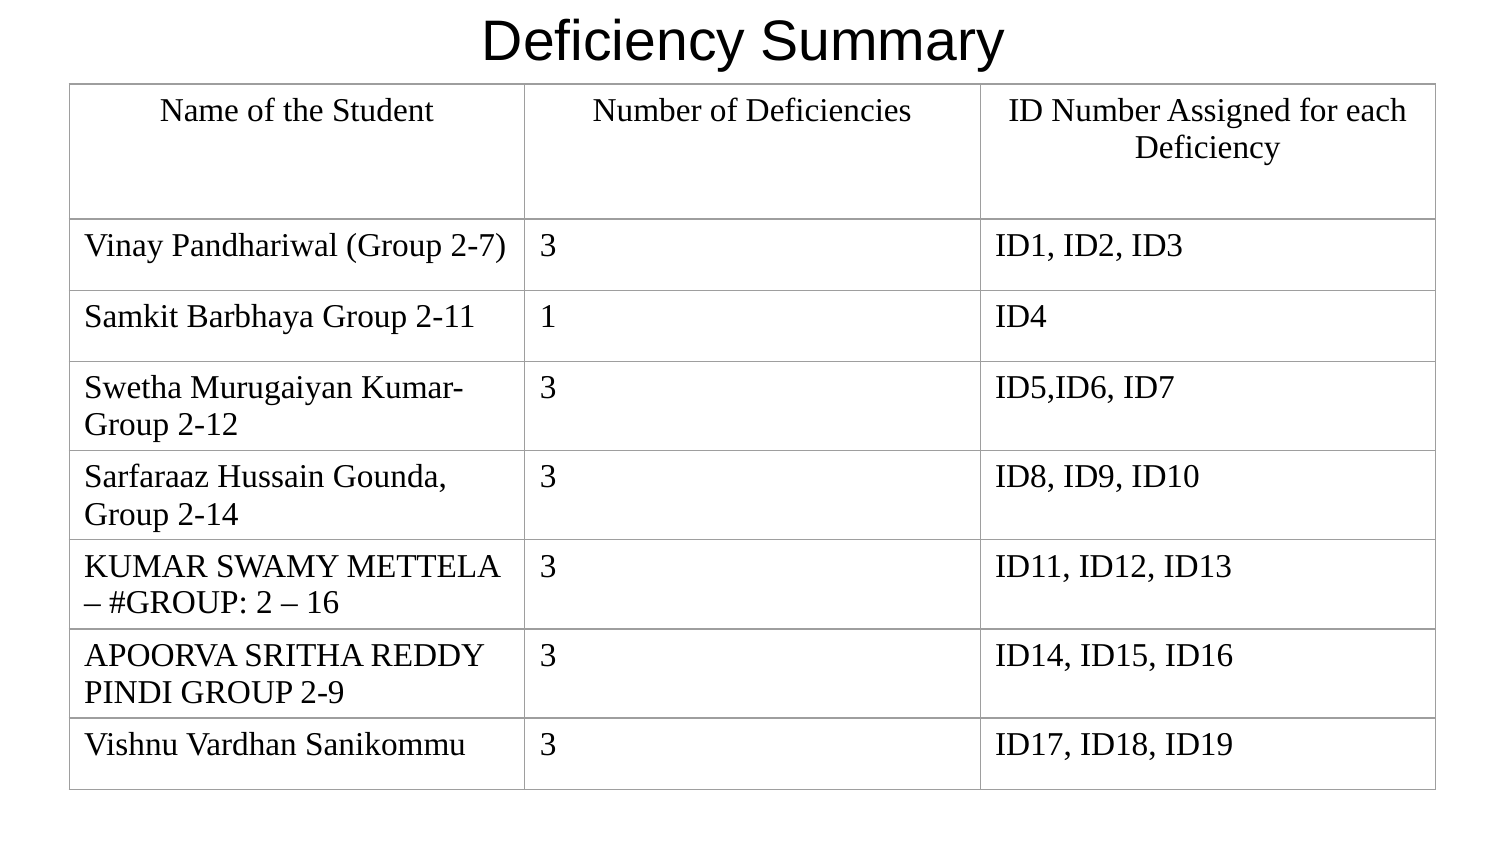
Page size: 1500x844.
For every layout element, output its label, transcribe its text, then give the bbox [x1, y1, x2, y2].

table_cell ID11, ID12, ID13 [981, 540, 1435, 628]
table_cell KUMAR SWAMY METTELA – #GROUP: 2 – 16 [70, 540, 524, 628]
table_header Name of the Student [70, 85, 524, 218]
table_cell 3 [525, 719, 980, 789]
title Deficiency Summary [44, 0, 1443, 88]
table_cell 3 [525, 630, 980, 717]
table_cell ID8, ID9, ID10 [981, 451, 1435, 539]
table_cell Sarfaraaz Hussain Gounda, Group 2-14 [70, 451, 524, 539]
table_cell APOORVA SRITHA REDDY PINDI GROUP 2-9 [70, 630, 524, 717]
table_cell 3 [525, 540, 980, 628]
table_cell Vinay Pandhariwal (Group 2-7) [70, 220, 524, 290]
table_header ID Number Assigned for each Deficiency [981, 85, 1435, 218]
table_cell 3 [525, 362, 980, 450]
table_cell ID14, ID15, ID16 [981, 630, 1435, 717]
table_cell ID17, ID18, ID19 [981, 719, 1435, 789]
table_cell 1 [525, 291, 980, 361]
table_cell Vishnu Vardhan Sanikommu [70, 719, 524, 789]
table_cell Samkit Barbhaya Group 2-11 [70, 291, 524, 361]
table_cell ID5,ID6, ID7 [981, 362, 1435, 450]
table_cell Swetha Murugaiyan Kumar- Group 2-12 [70, 362, 524, 450]
table_cell 3 [525, 451, 980, 539]
table_cell ID1, ID2, ID3 [981, 220, 1435, 290]
table_cell ID4 [981, 291, 1435, 361]
table_header Number of Deficiencies [525, 85, 980, 218]
table_cell 3 [525, 220, 980, 290]
